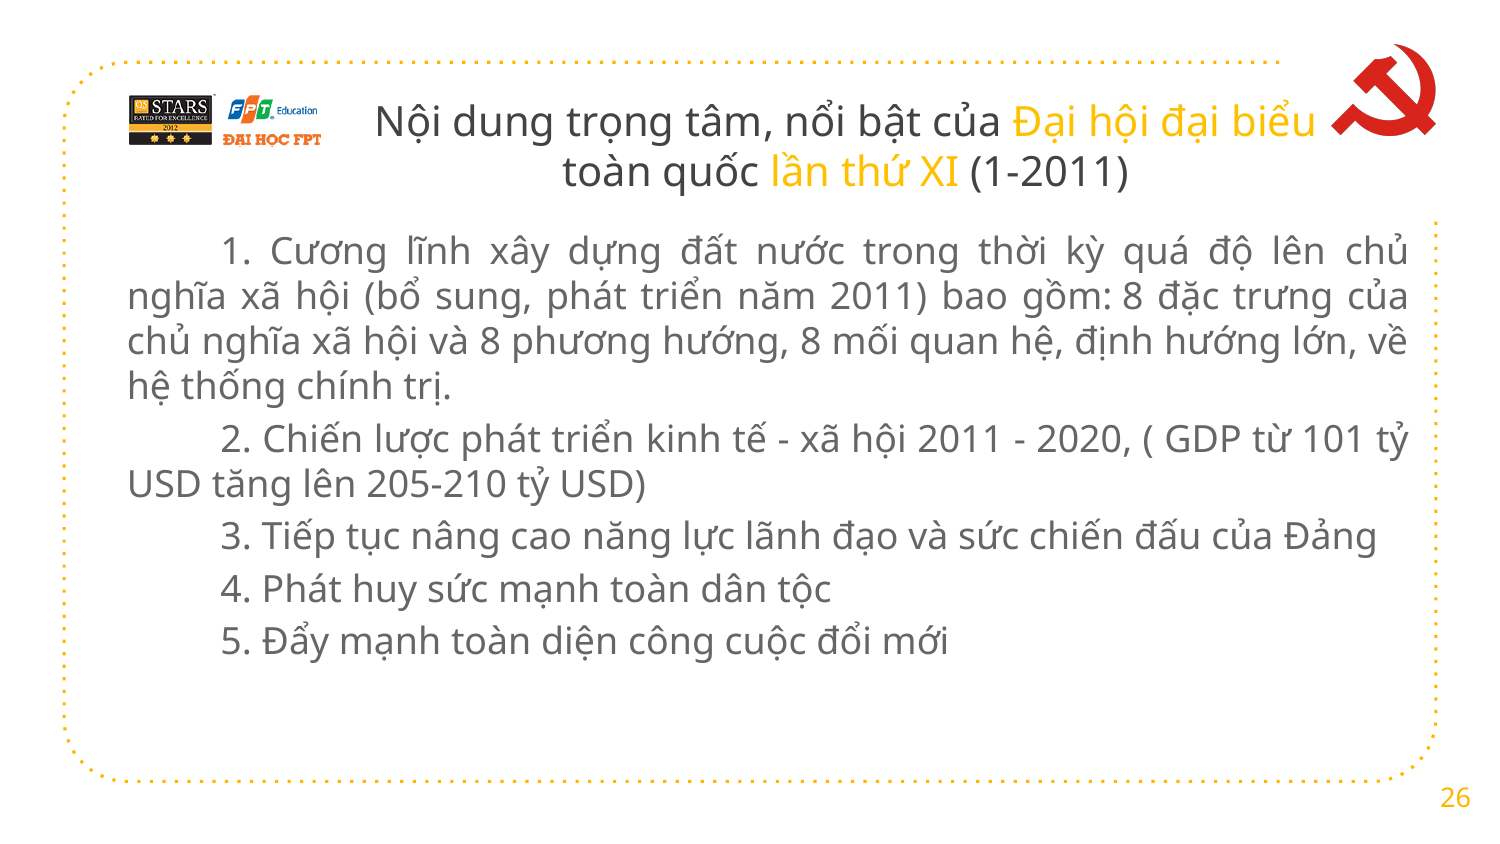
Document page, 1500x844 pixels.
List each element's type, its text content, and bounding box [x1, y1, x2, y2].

picture [129, 94, 321, 147]
picture [1331, 44, 1436, 136]
text_box Nội dung trọng tâm, nổi bật của Đại hội đại biểu toàn quốc lần thứ XI (1-2011) [335, 69, 1357, 219]
text_box 1. Cương lĩnh xây dựng đất nước trong thời kỳ quá độ lên chủ nghĩa xã hội (bổ sung, phát triển năm 2011) bao gồm: 8 đặc trưng của chủ nghĩa xã hội và 8 phương hướng, 8 mối quan hệ, định hướng lớn, về hệ thống chính trị. 2. Chiến lược phát triển kinh tế - xã hội 2011 - 2020, ( GDP từ 101 tỷ USD tăng lên 205-210 tỷ USD) 3. Tiếp tục nâng cao năng lực lãnh đạo và sức chiến đấu của Đảng 4. Phát huy sức mạnh toàn dân tộc 5. Đẩy mạnh toàn diện công cuộc đổi mới [111, 219, 1425, 794]
slide_number 26 [1411, 753, 1500, 844]
